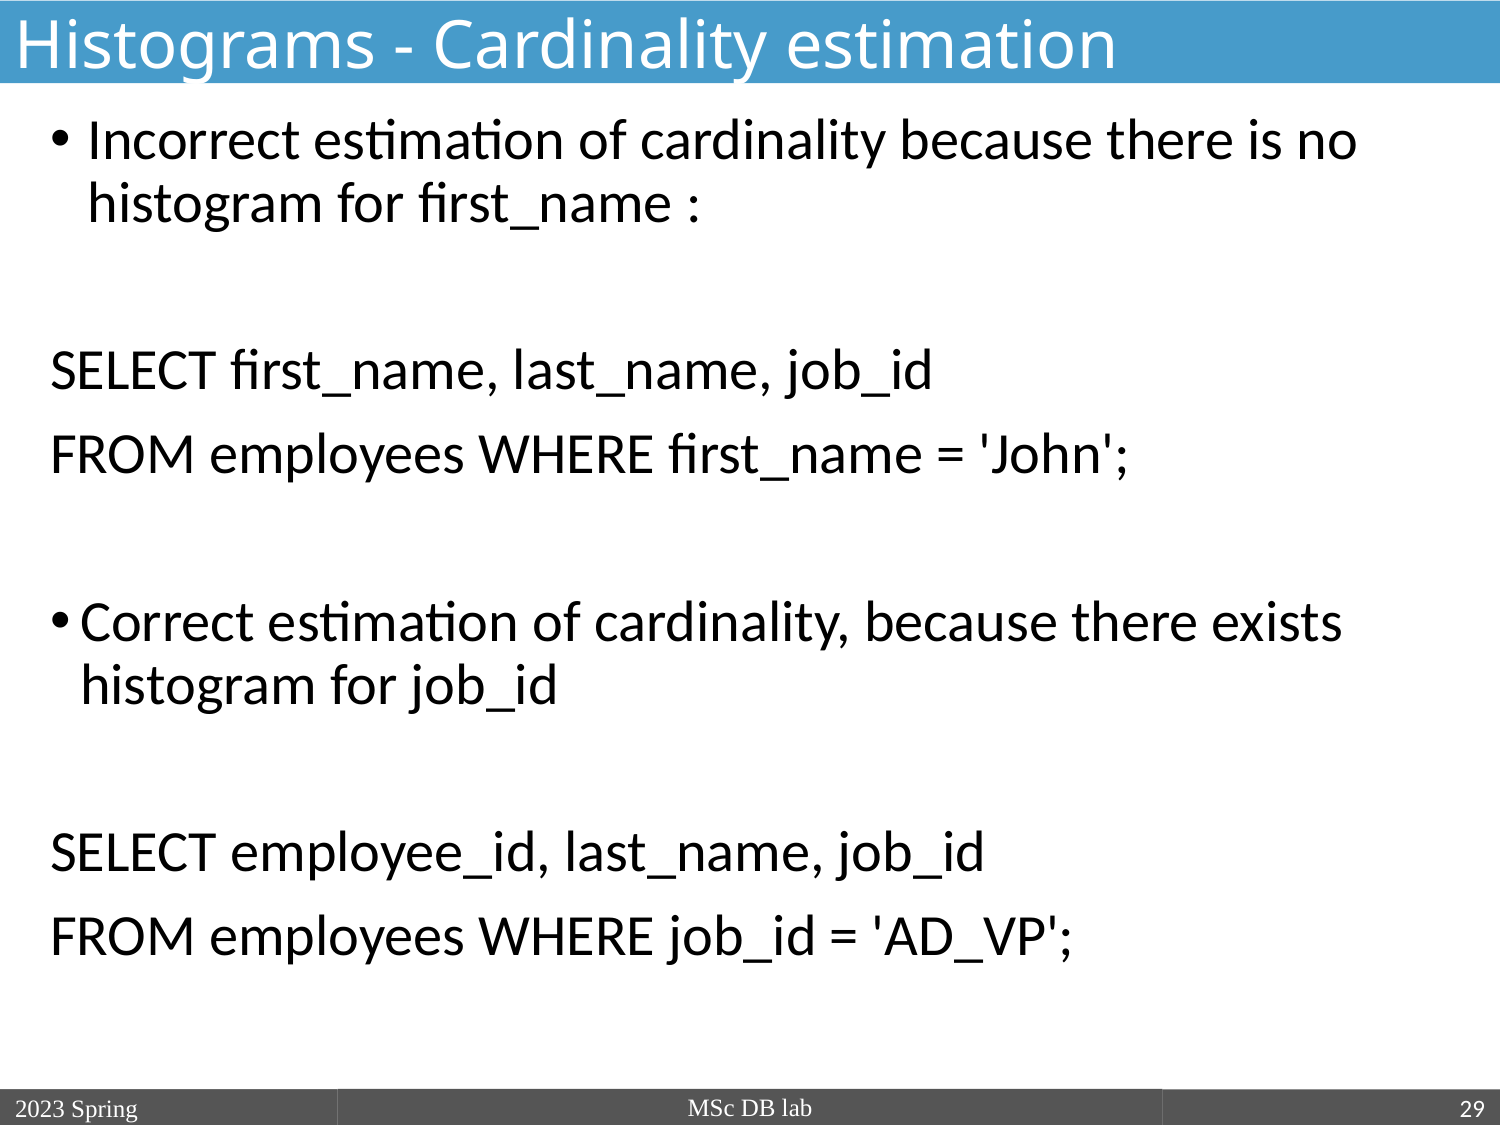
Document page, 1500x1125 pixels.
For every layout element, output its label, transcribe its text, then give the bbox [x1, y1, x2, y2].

text_box Histograms - Cardinality estimation [0, 0, 1500, 84]
slide_number 2023 Spring [0, 1089, 337, 1125]
text_box Incorrect estimation of cardinality because there is no histogram for first_name : SELECT first_name, last_name, job_id FROM employees WHERE first_name = 'John'; Correct estimation of cardinality, because there exists histogram for job_id SELECT employee_id, last_name, job_id FROM employees WHERE job_id = 'AD_VP'; [35, 101, 1465, 1037]
text_box 29 [1163, 1089, 1500, 1125]
footer MSc DB lab [337, 1088, 1163, 1125]
